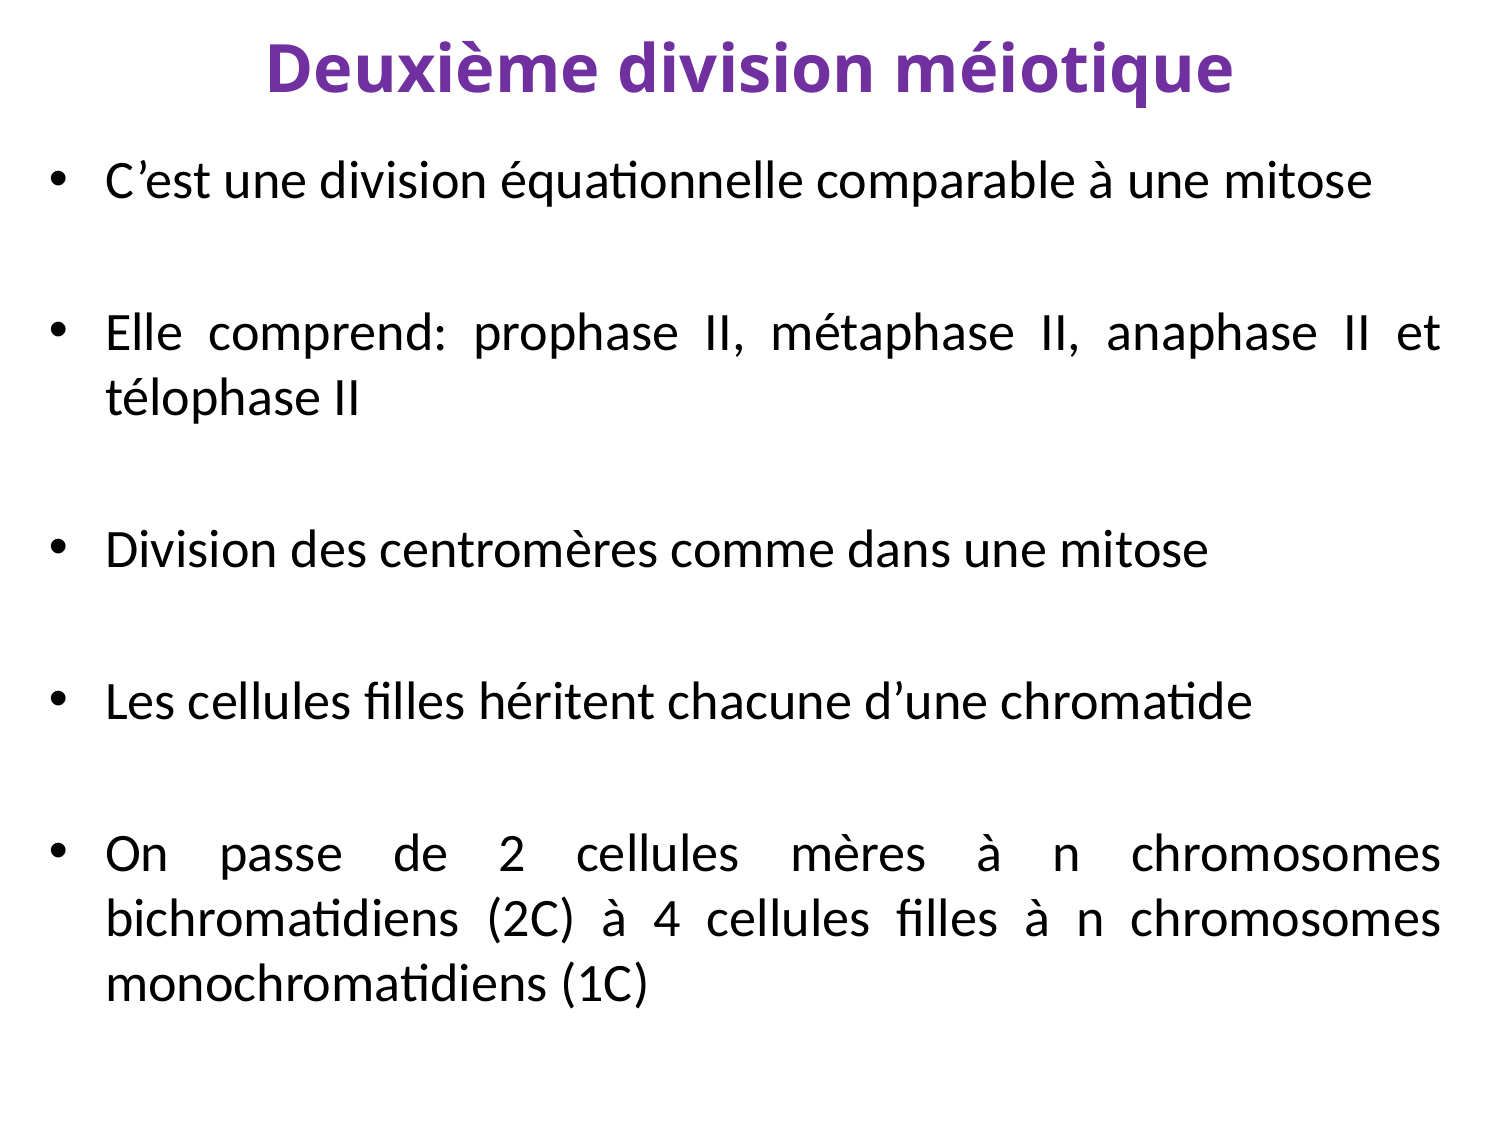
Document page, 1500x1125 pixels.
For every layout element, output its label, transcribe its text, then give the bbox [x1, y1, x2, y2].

title Deuxième division méiotique [75, 0, 1425, 137]
list C’est une division équationnelle comparable à une mitose Elle comprend: prophase II, métaphase II, anaphase II et télophase II Division des centromères comme dans une mitose Les cellules filles héritent chacune d’une chromatide On passe de 2 cellules mères à n chromosomes bichromatidiens (2C) à 4 cellules filles à n chromosomes monochromatidiens (1C) [33, 137, 1459, 1059]
